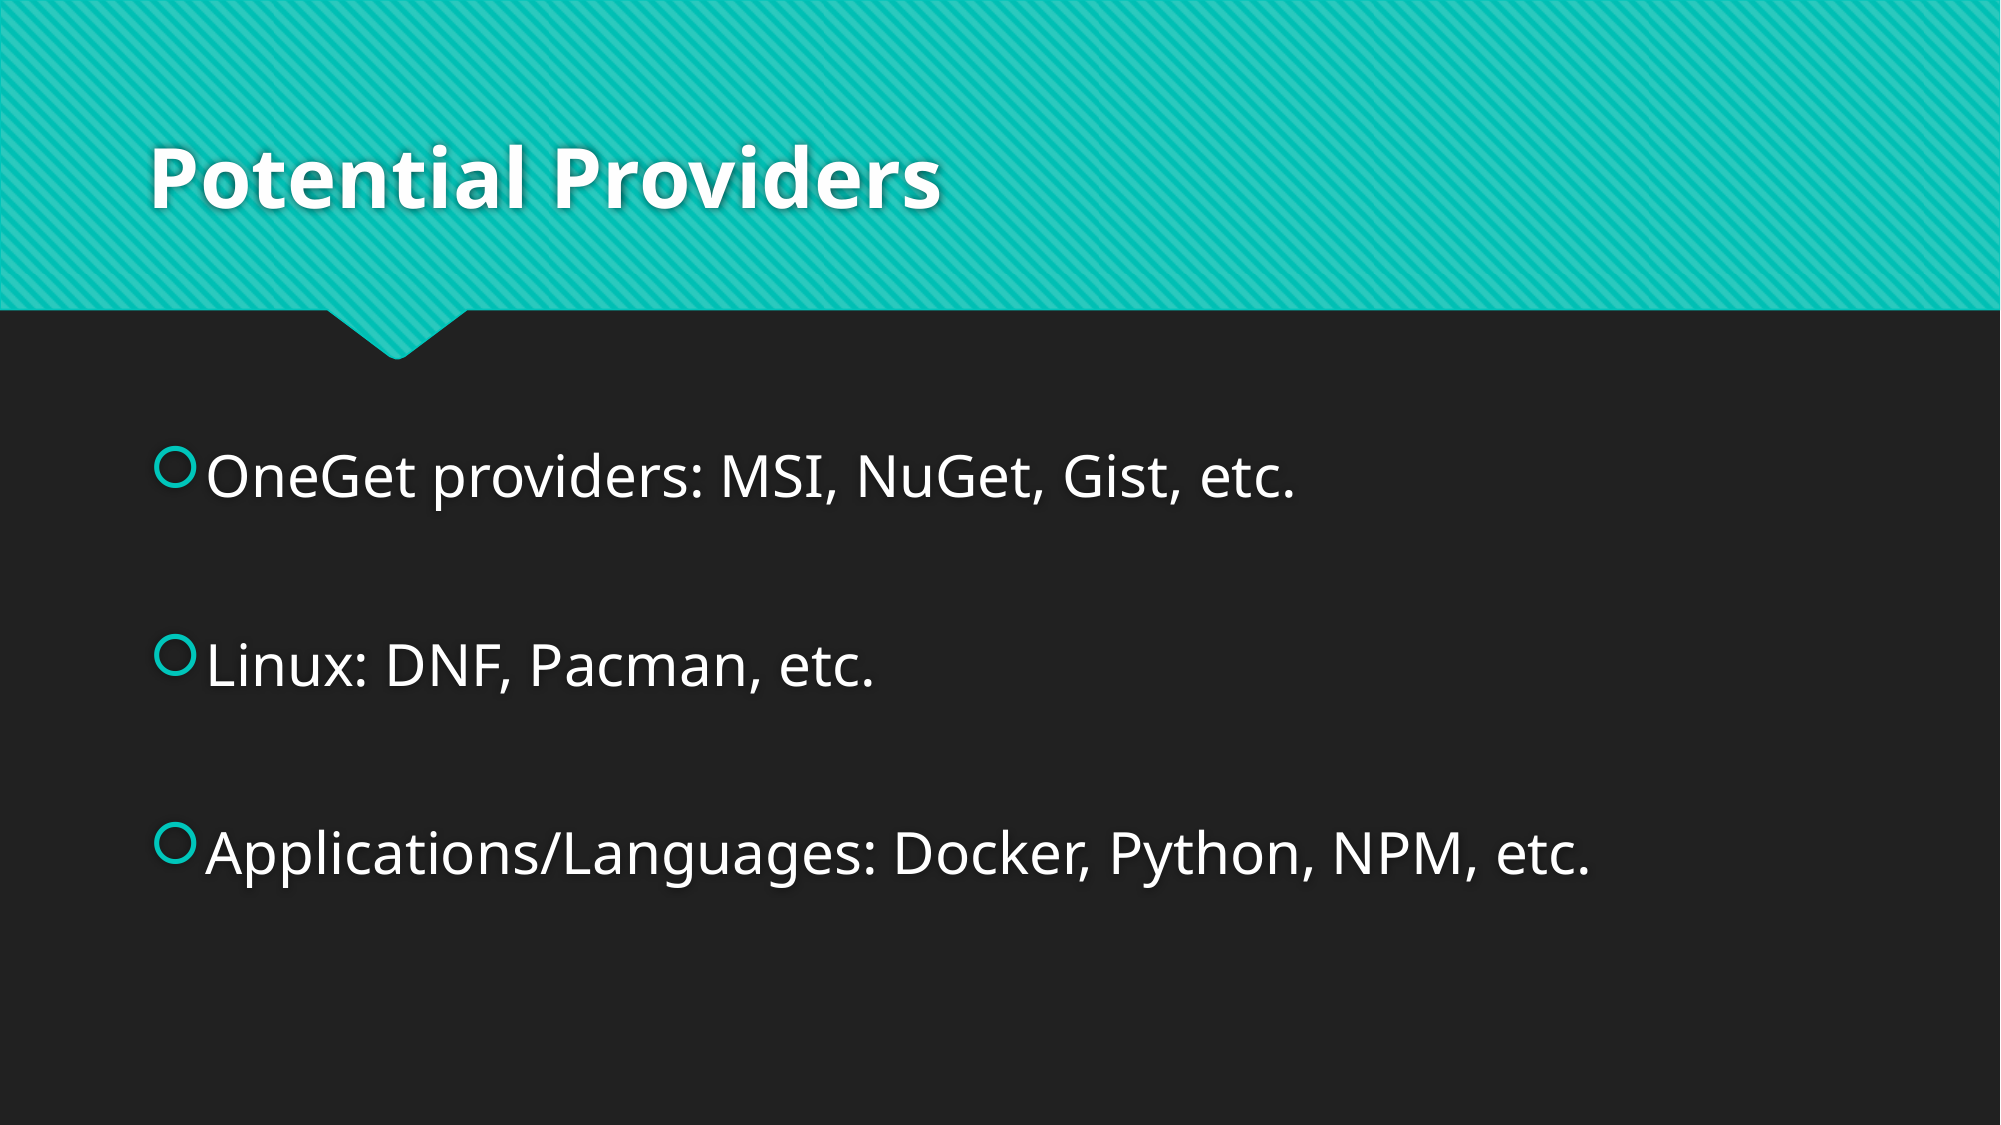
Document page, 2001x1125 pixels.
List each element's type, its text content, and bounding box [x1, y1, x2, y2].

list OneGet providers: MSI, NuGet, Gist, etc. Linux: DNF, Pacman, etc. Applications/Languages: Docker, Python, NPM, etc. [134, 364, 1866, 962]
title Potential Providers [132, 73, 1868, 233]
